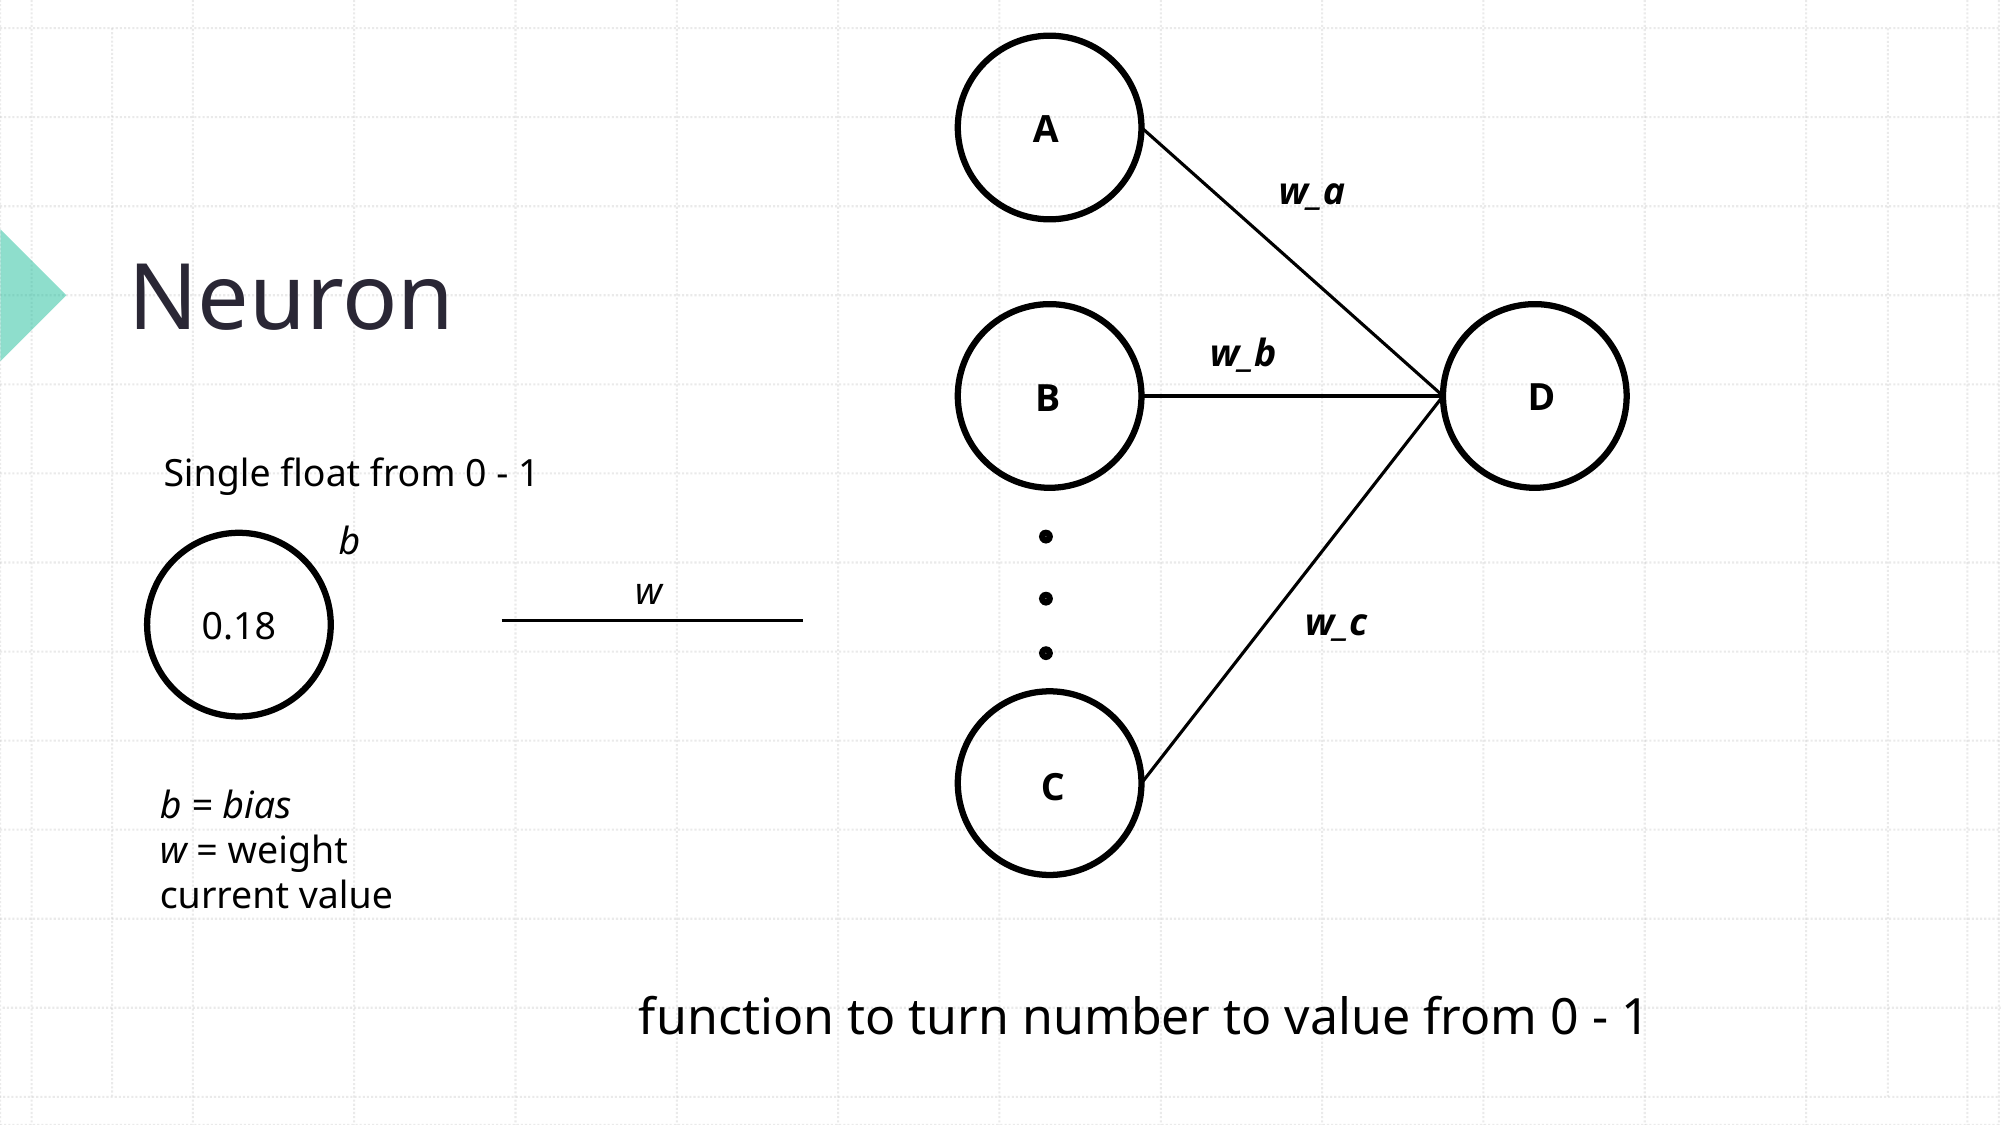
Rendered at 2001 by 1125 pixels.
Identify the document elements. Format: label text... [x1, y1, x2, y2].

text_box Single float from 0 - 1 [148, 441, 556, 502]
text_box C [1026, 755, 1070, 815]
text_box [1141, 127, 1443, 395]
text_box [146, 531, 332, 718]
text_box [1443, 303, 1628, 489]
text_box [956, 303, 1141, 489]
text_box [956, 34, 1143, 221]
text_box B [1020, 366, 1076, 427]
text_box [1041, 593, 1051, 604]
text_box A [1018, 97, 1074, 157]
text_box D [1512, 365, 1557, 426]
text_box [1041, 531, 1051, 542]
text_box w [620, 559, 685, 619]
text_box [1041, 648, 1051, 659]
text_box [956, 690, 1143, 876]
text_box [1141, 395, 1443, 784]
text_box b [323, 510, 381, 570]
title Neuron [113, 119, 602, 356]
text_box 0.18 [186, 594, 291, 655]
text_box b = bias w = weight current value [144, 773, 408, 923]
